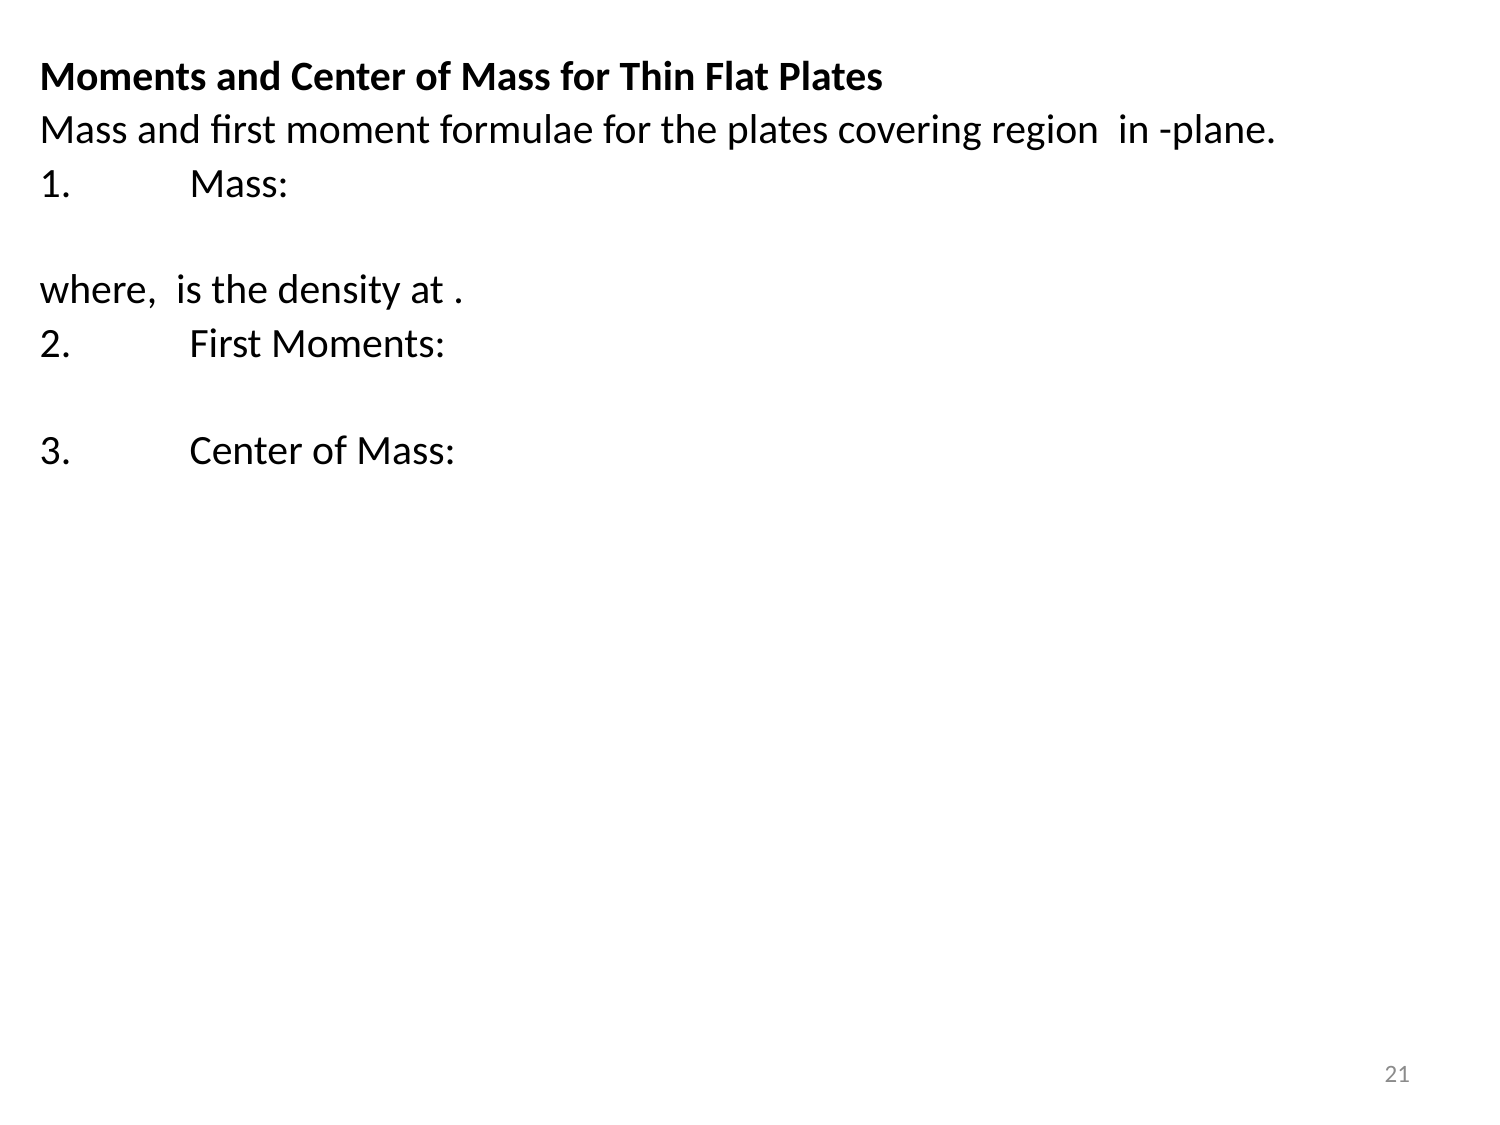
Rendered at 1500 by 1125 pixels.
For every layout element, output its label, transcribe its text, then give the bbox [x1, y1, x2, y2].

slide_number 21 [1074, 1042, 1425, 1103]
